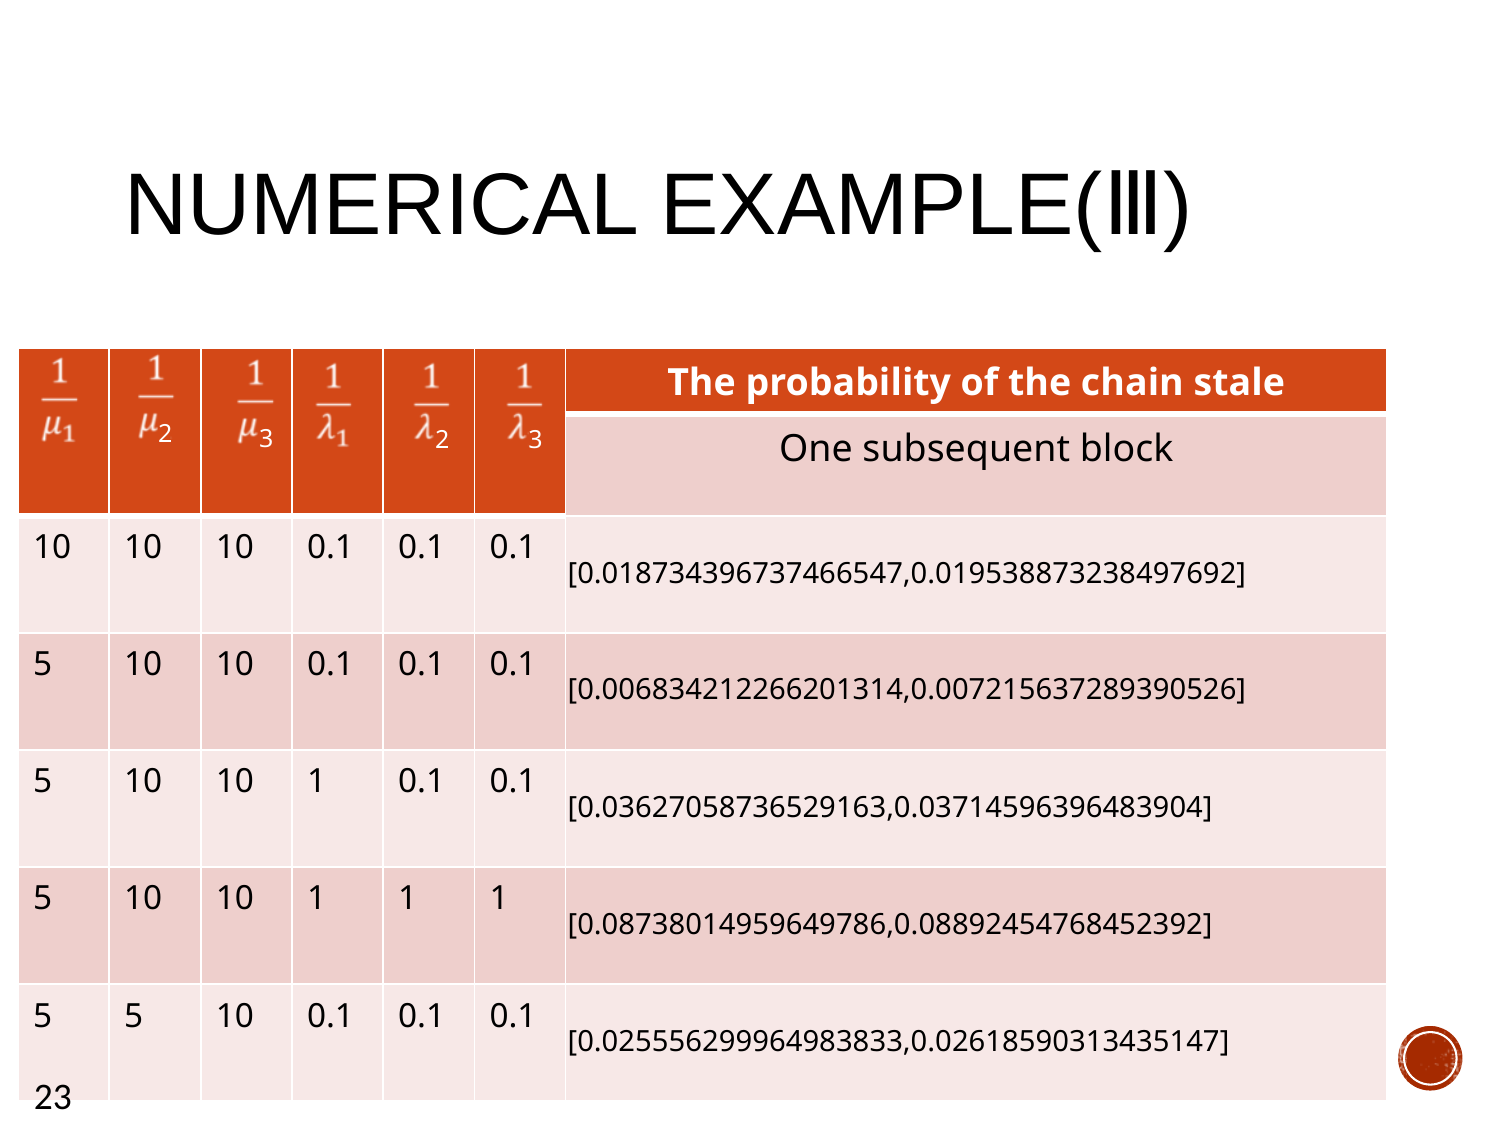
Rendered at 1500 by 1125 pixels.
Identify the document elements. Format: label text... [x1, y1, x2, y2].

table_cell 0.1 [293, 985, 382, 1100]
table_cell One subsequent block [566, 417, 1386, 515]
table_cell 0.1 [475, 751, 565, 866]
table_cell 10 [202, 751, 291, 866]
picture [226, 354, 286, 458]
table_header [475, 349, 565, 513]
table_cell 0.1 [475, 634, 565, 749]
table_cell 0.1 [475, 985, 565, 1100]
table_cell 5 [19, 634, 108, 749]
table_cell 0.1 [384, 985, 474, 1100]
table_cell [0.03627058736529163,0.03714596396483904] [566, 751, 1386, 866]
table_cell [0.018734396737466547,0.019538873238497692] [566, 517, 1386, 632]
table_cell 0.1 [384, 519, 474, 632]
text_box 3 [528, 454, 541, 461]
table_cell 10 [202, 634, 291, 749]
table_cell 0.1 [475, 519, 565, 632]
table_cell [0.08738014959649786,0.08892454768452392] [566, 868, 1386, 983]
table_cell 0.1 [293, 519, 382, 632]
table_cell [0.025556299964983833,0.02618590313435147] [566, 985, 1386, 1100]
text_box 23 [19, 1064, 146, 1124]
table_cell 0.1 [293, 634, 382, 749]
table_cell 5 [19, 868, 108, 983]
table_cell 1 [293, 751, 382, 866]
table_cell 5 [110, 985, 200, 1100]
table_cell 10 [110, 634, 200, 749]
text_box 2 [434, 454, 448, 461]
picture [407, 355, 467, 453]
text_box Numerical Example(Ⅲ) [109, 73, 1385, 338]
table_cell 10 [202, 868, 291, 983]
table_header [293, 349, 382, 513]
table_header [202, 349, 291, 513]
picture [127, 349, 186, 453]
table_cell 1 [293, 868, 382, 983]
table_header The probability of the chain stale [566, 349, 1386, 411]
table_cell [0.006834212266201314,0.007215637289390526] [566, 634, 1386, 749]
table_cell 0.1 [384, 751, 474, 866]
table_header [110, 349, 200, 513]
table_cell 1 [384, 868, 474, 983]
table_cell 10 [110, 519, 200, 632]
table_cell 10 [202, 519, 291, 632]
picture [309, 355, 369, 453]
picture [30, 352, 90, 456]
table_header [19, 349, 108, 513]
table_cell 0.1 [384, 634, 474, 749]
table_cell 10 [19, 519, 108, 632]
table_header [384, 349, 474, 513]
picture [500, 355, 560, 453]
table_cell 5 [19, 985, 108, 1064]
table_cell 10 [110, 751, 200, 866]
table_cell 1 [475, 868, 565, 983]
table_cell 10 [202, 985, 291, 1100]
table_cell 5 [19, 751, 108, 866]
table_cell 10 [110, 868, 200, 983]
